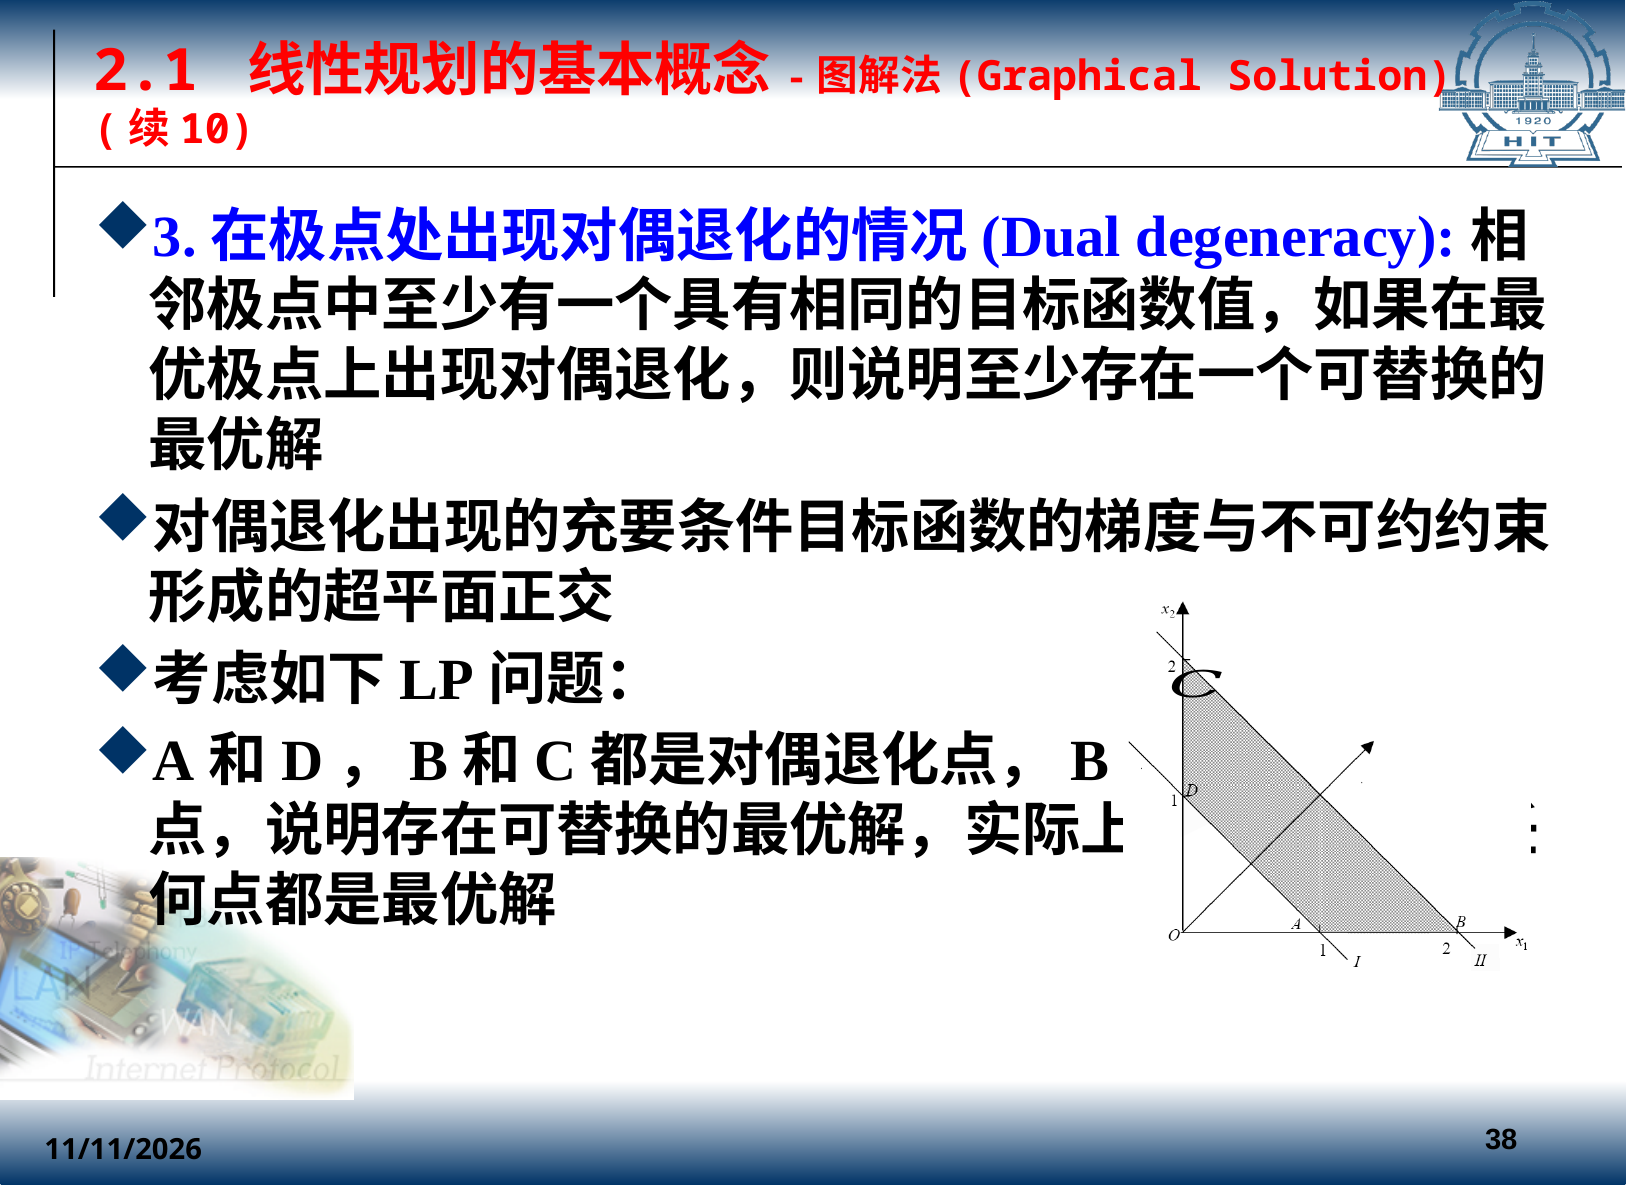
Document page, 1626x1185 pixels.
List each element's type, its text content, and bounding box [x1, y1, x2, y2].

title 2.1 线性规划的基本概念-图解法(Graphical Solution)(续10) [78, 29, 1498, 155]
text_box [1122, 596, 1531, 972]
picture [0, 857, 354, 1100]
picture [1438, 1, 1626, 167]
